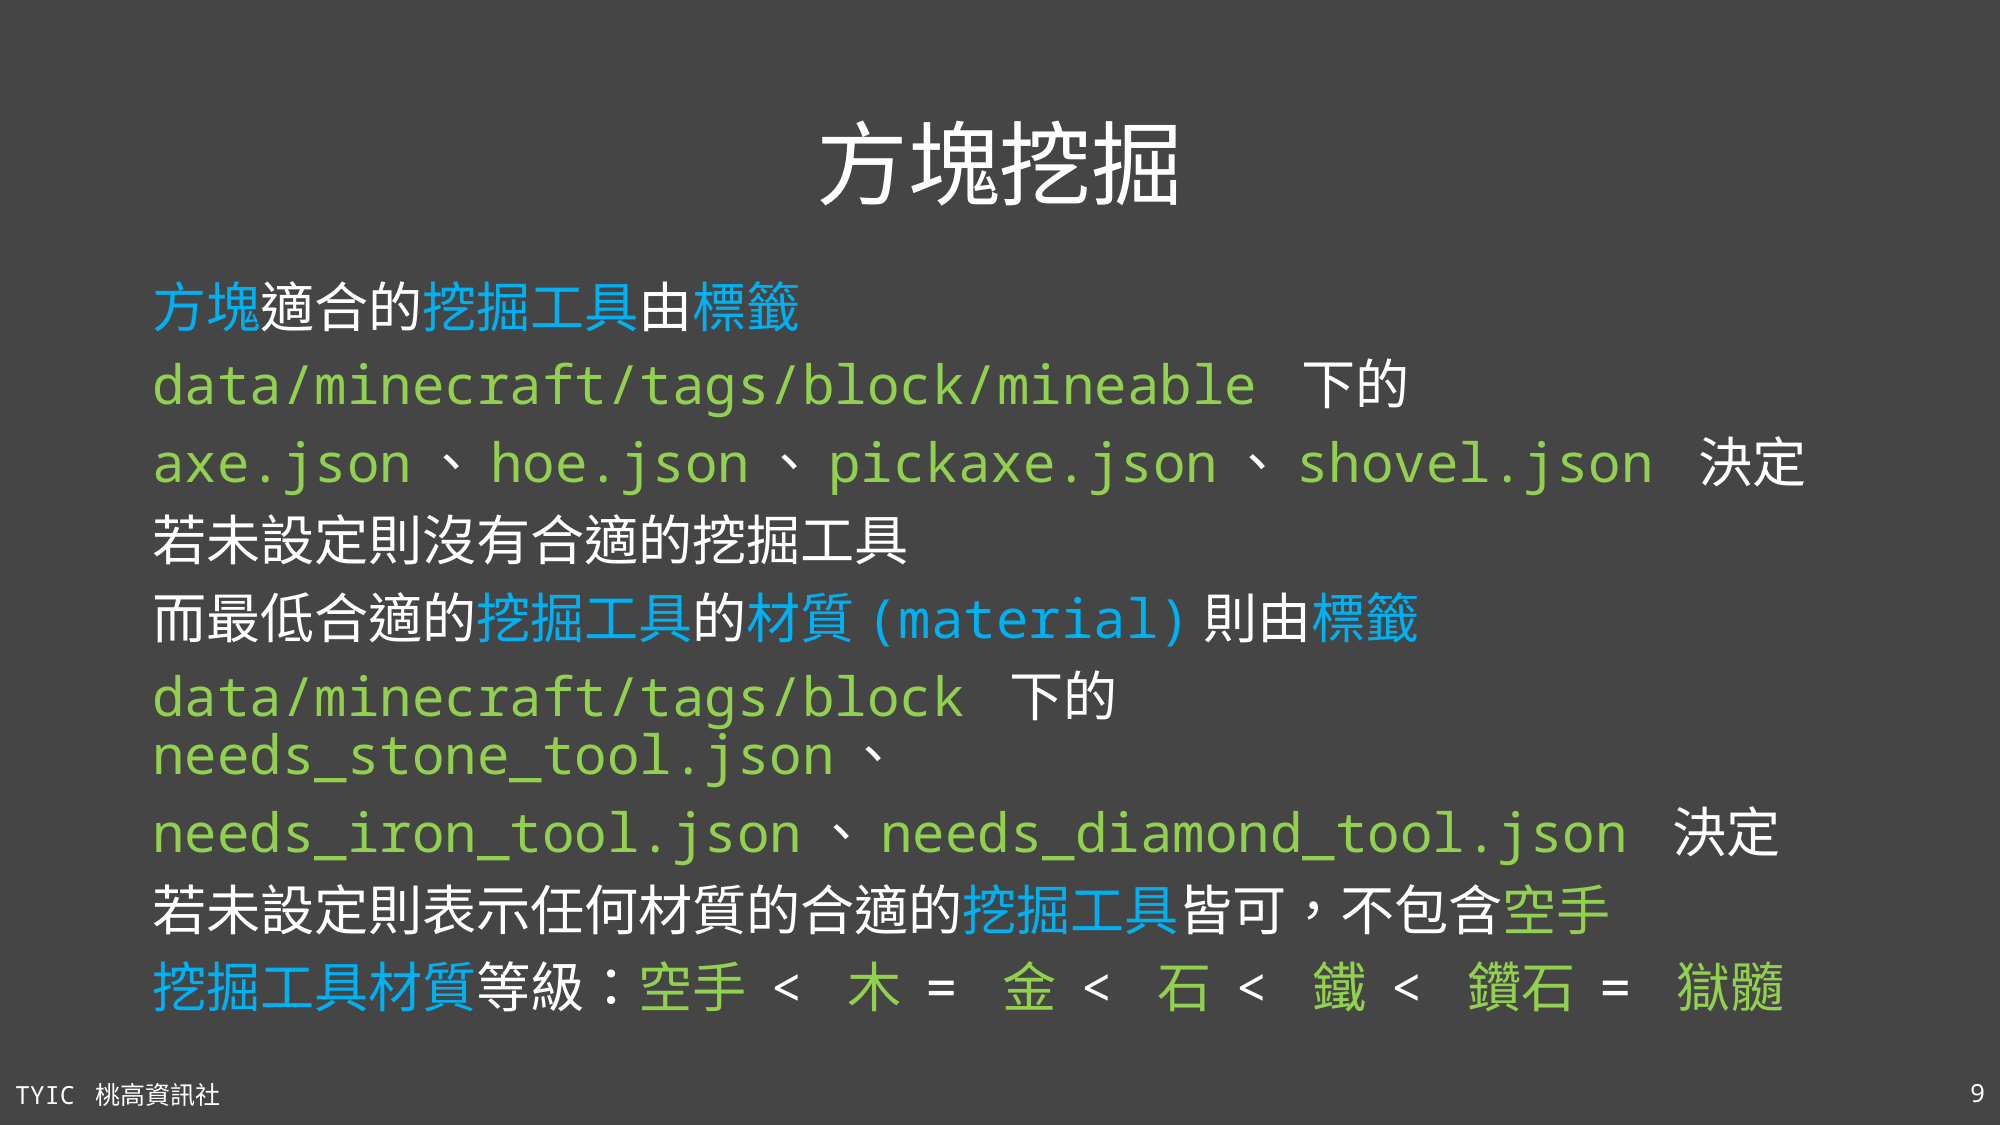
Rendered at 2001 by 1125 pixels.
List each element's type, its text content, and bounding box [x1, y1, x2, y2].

list 方塊適合的挖掘工具由標籤 data/minecraft/tags/block/mineable 下的 axe.json、hoe.json、pickaxe.json、shovel.json 決定 若未設定則沒有合適的挖掘工具 而最低合適的挖掘工具的材質(material)則由標籤 data/minecraft/tags/block 下的 needs_stone_tool.json、 needs_iron_tool.json、needs_diamond_tool.json 決定 若未設定則表示任何材質的合適的挖掘工具皆可，不包含空手 挖掘工具材質等級：空手 < 木 = 金 < 石 < 鐵 < 鑽石 = 獄髓 [137, 273, 1863, 1034]
title 方塊挖掘 [137, 59, 1863, 273]
